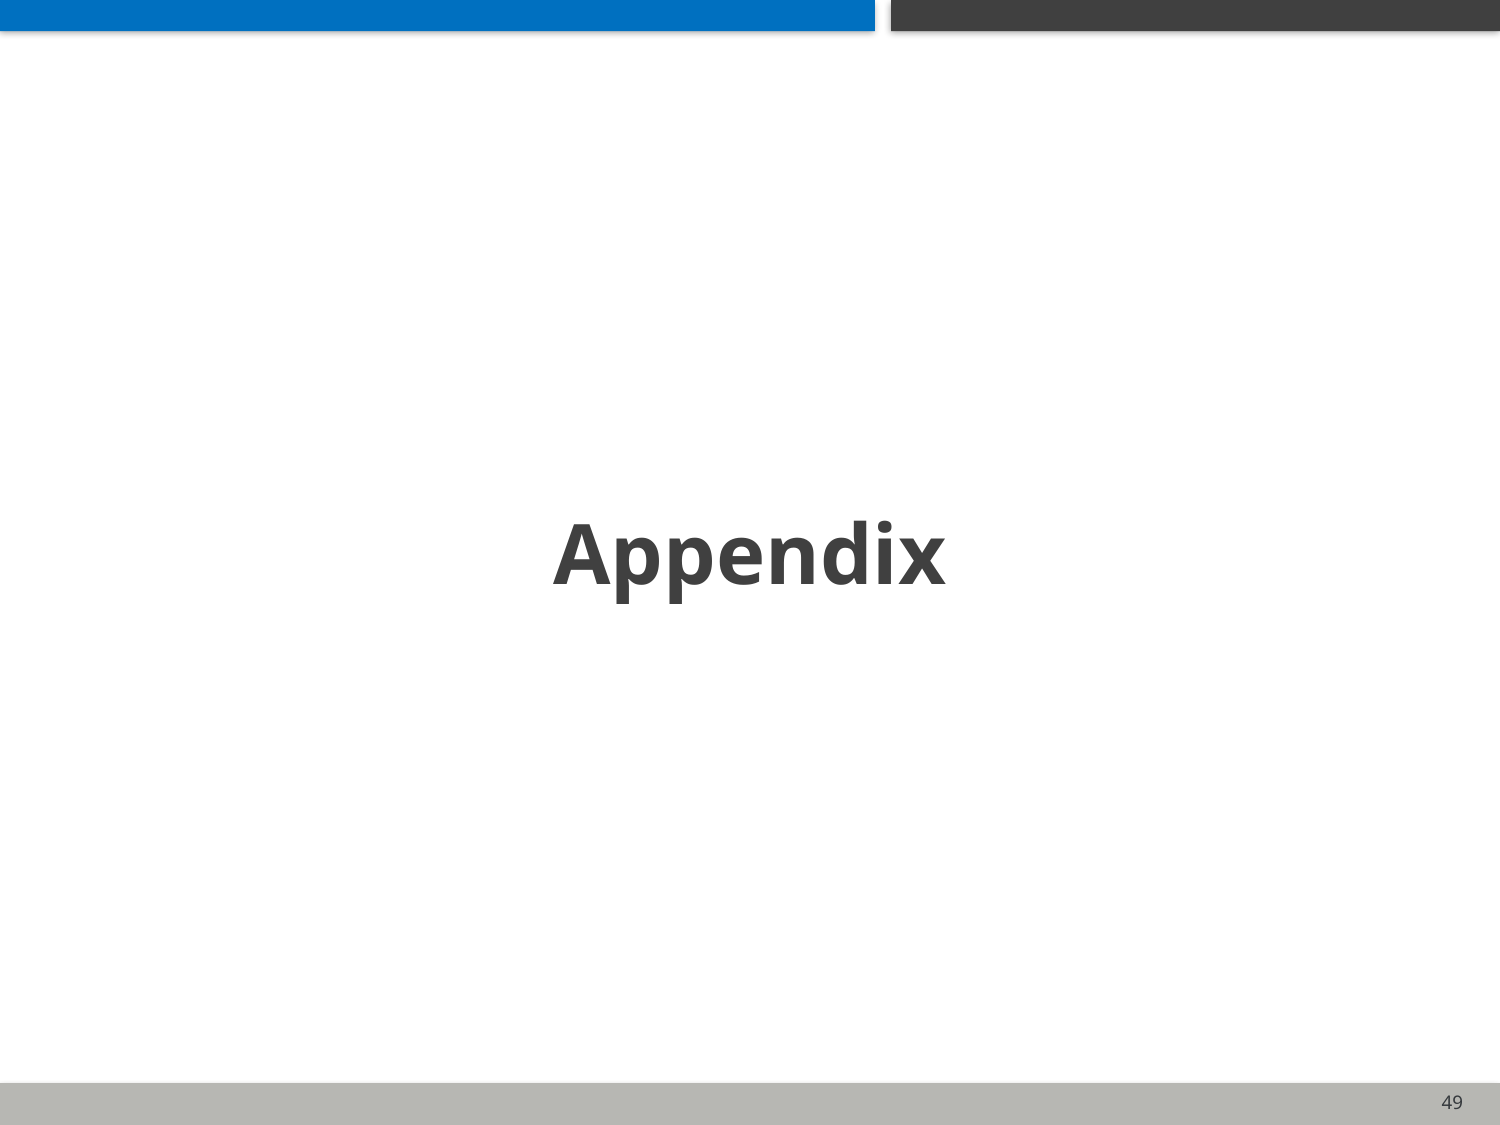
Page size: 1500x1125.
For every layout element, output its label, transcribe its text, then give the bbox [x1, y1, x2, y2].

list Appendix [75, 97, 1425, 1005]
